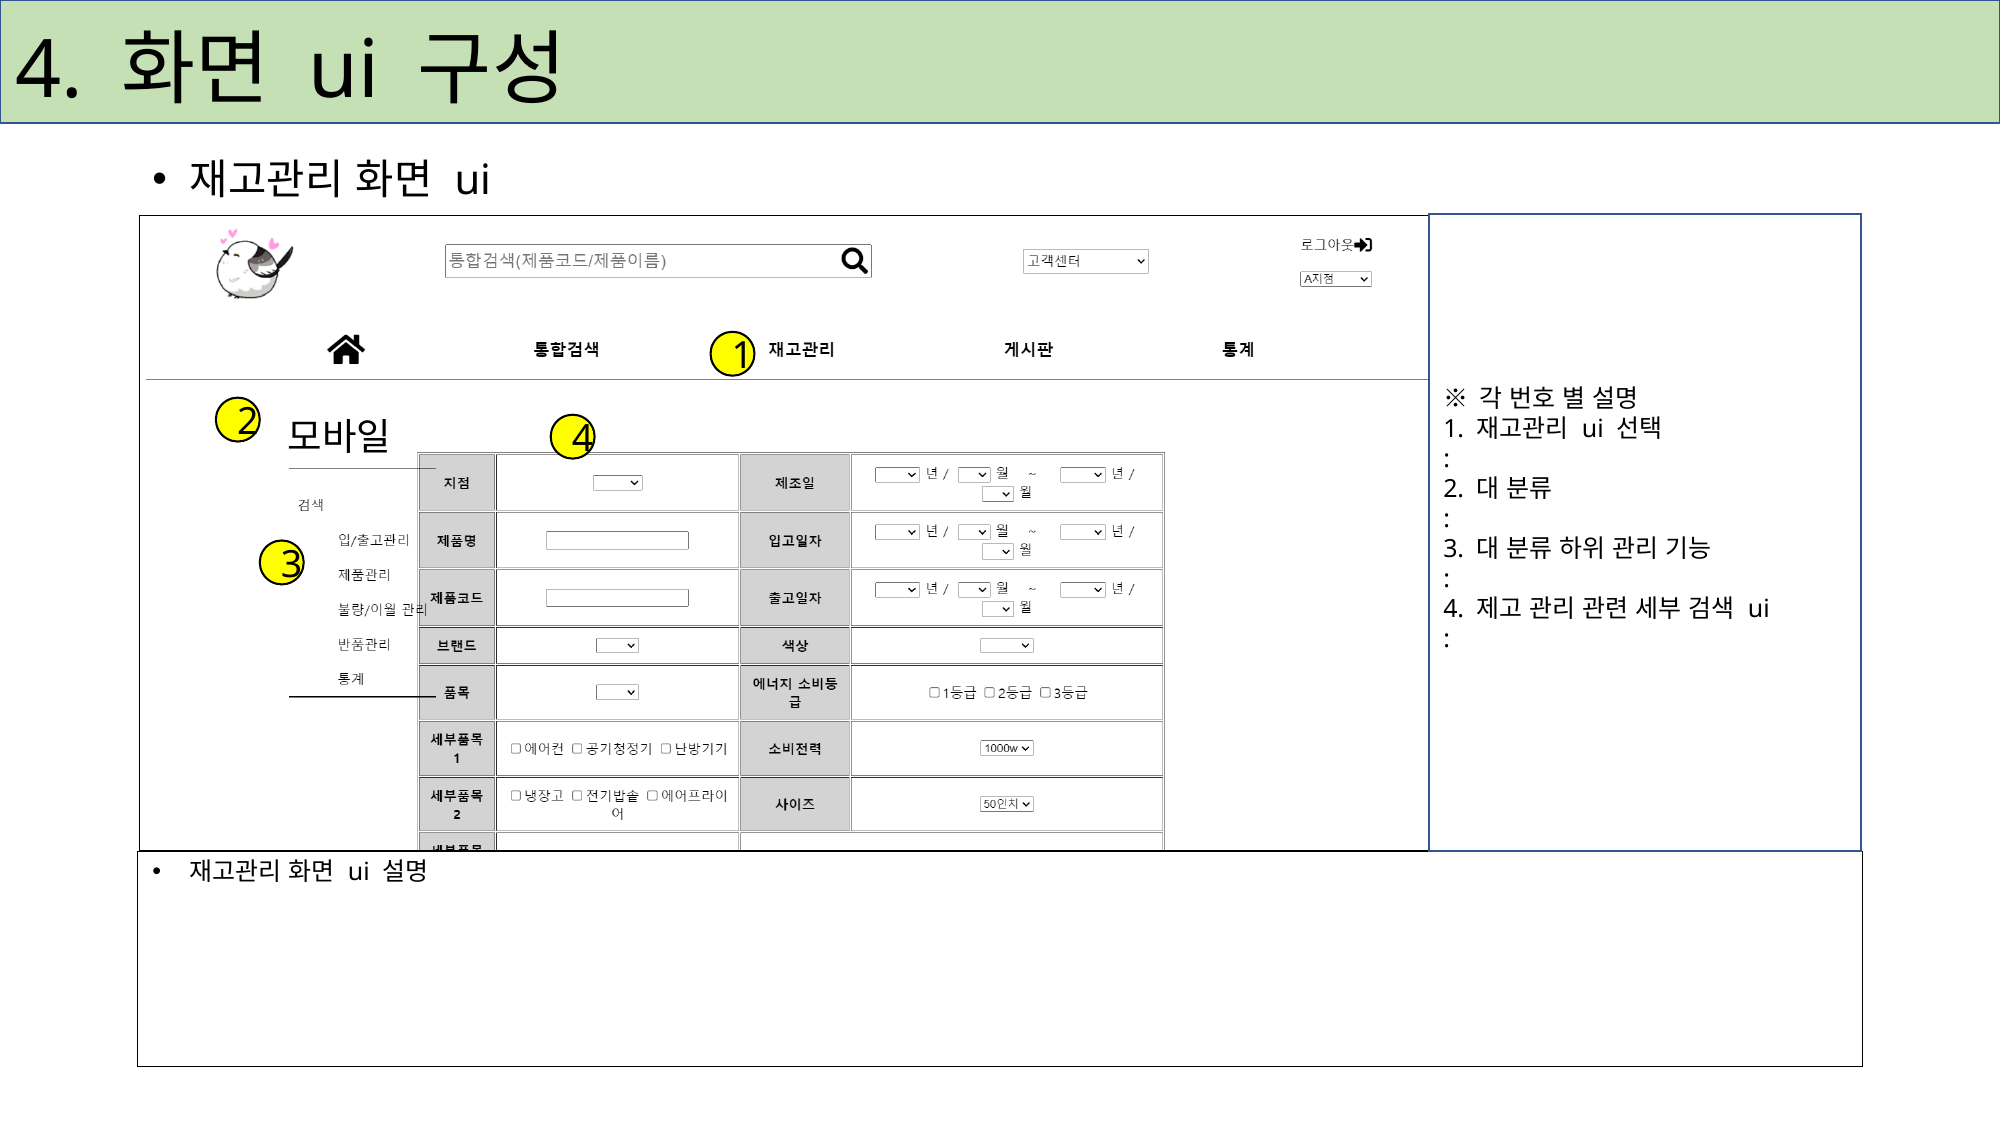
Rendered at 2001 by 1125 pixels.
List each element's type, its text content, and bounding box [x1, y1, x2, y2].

list 재고관리 화면 ui [137, 150, 1863, 214]
text_box ※ 각 번호 별 설명 1. 재고관리 ui 선택 : 2. 대 분류 : 3. 대 분류 하위 관리 기능 : 4. 제고 관리 관련 세부 검색 ui : [1428, 213, 1862, 852]
text_box [0, 0, 2000, 124]
title 4. 화면 ui 구성 [0, 19, 1725, 123]
text_box 재고관리 화면 ui 설명 [137, 851, 1863, 1067]
picture [138, 215, 1429, 851]
